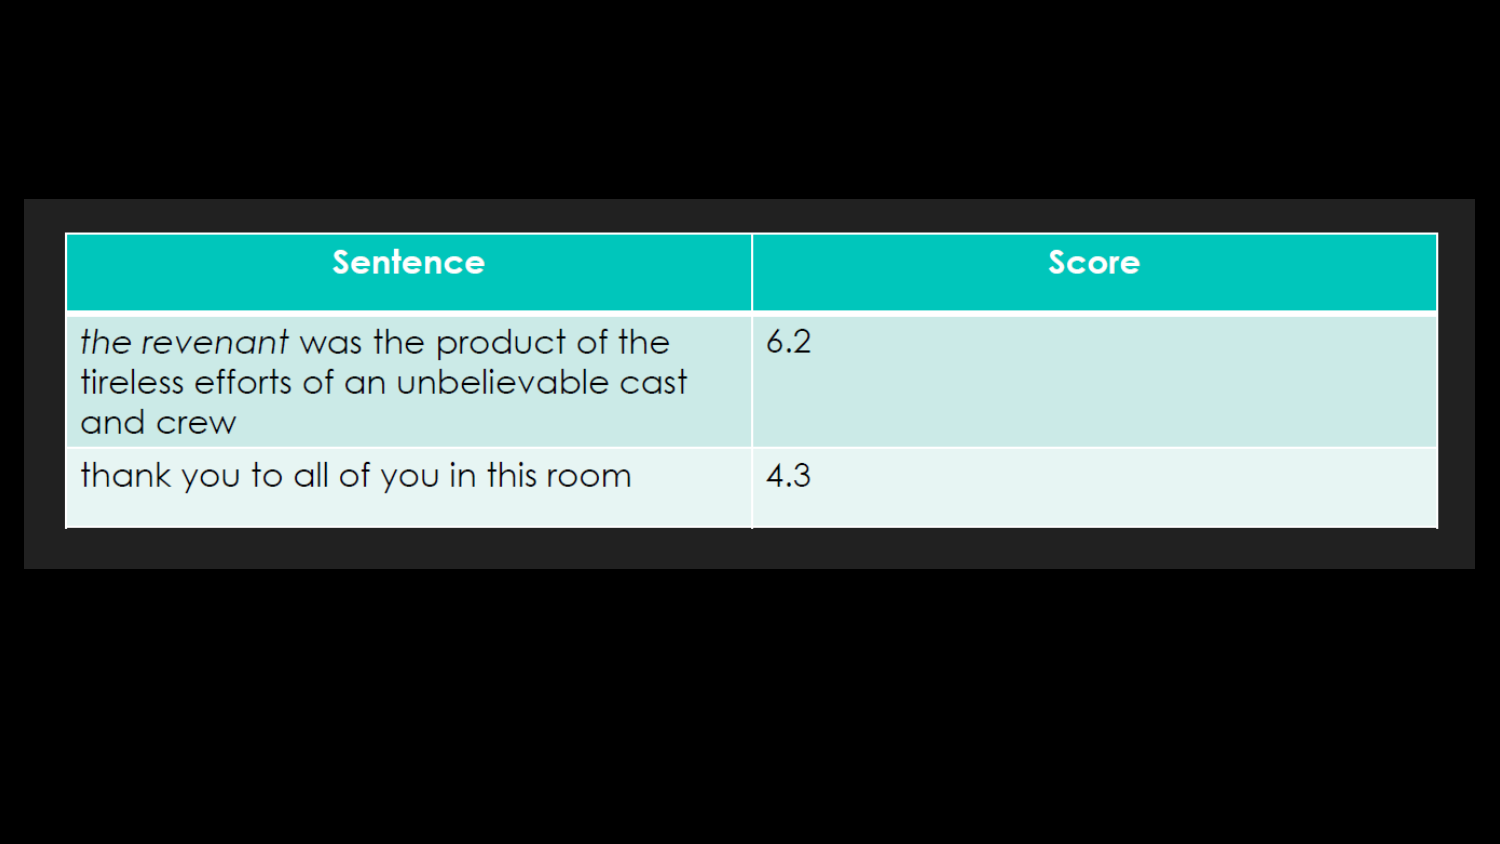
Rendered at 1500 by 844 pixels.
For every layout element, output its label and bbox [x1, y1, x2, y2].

picture [24, 199, 1476, 569]
